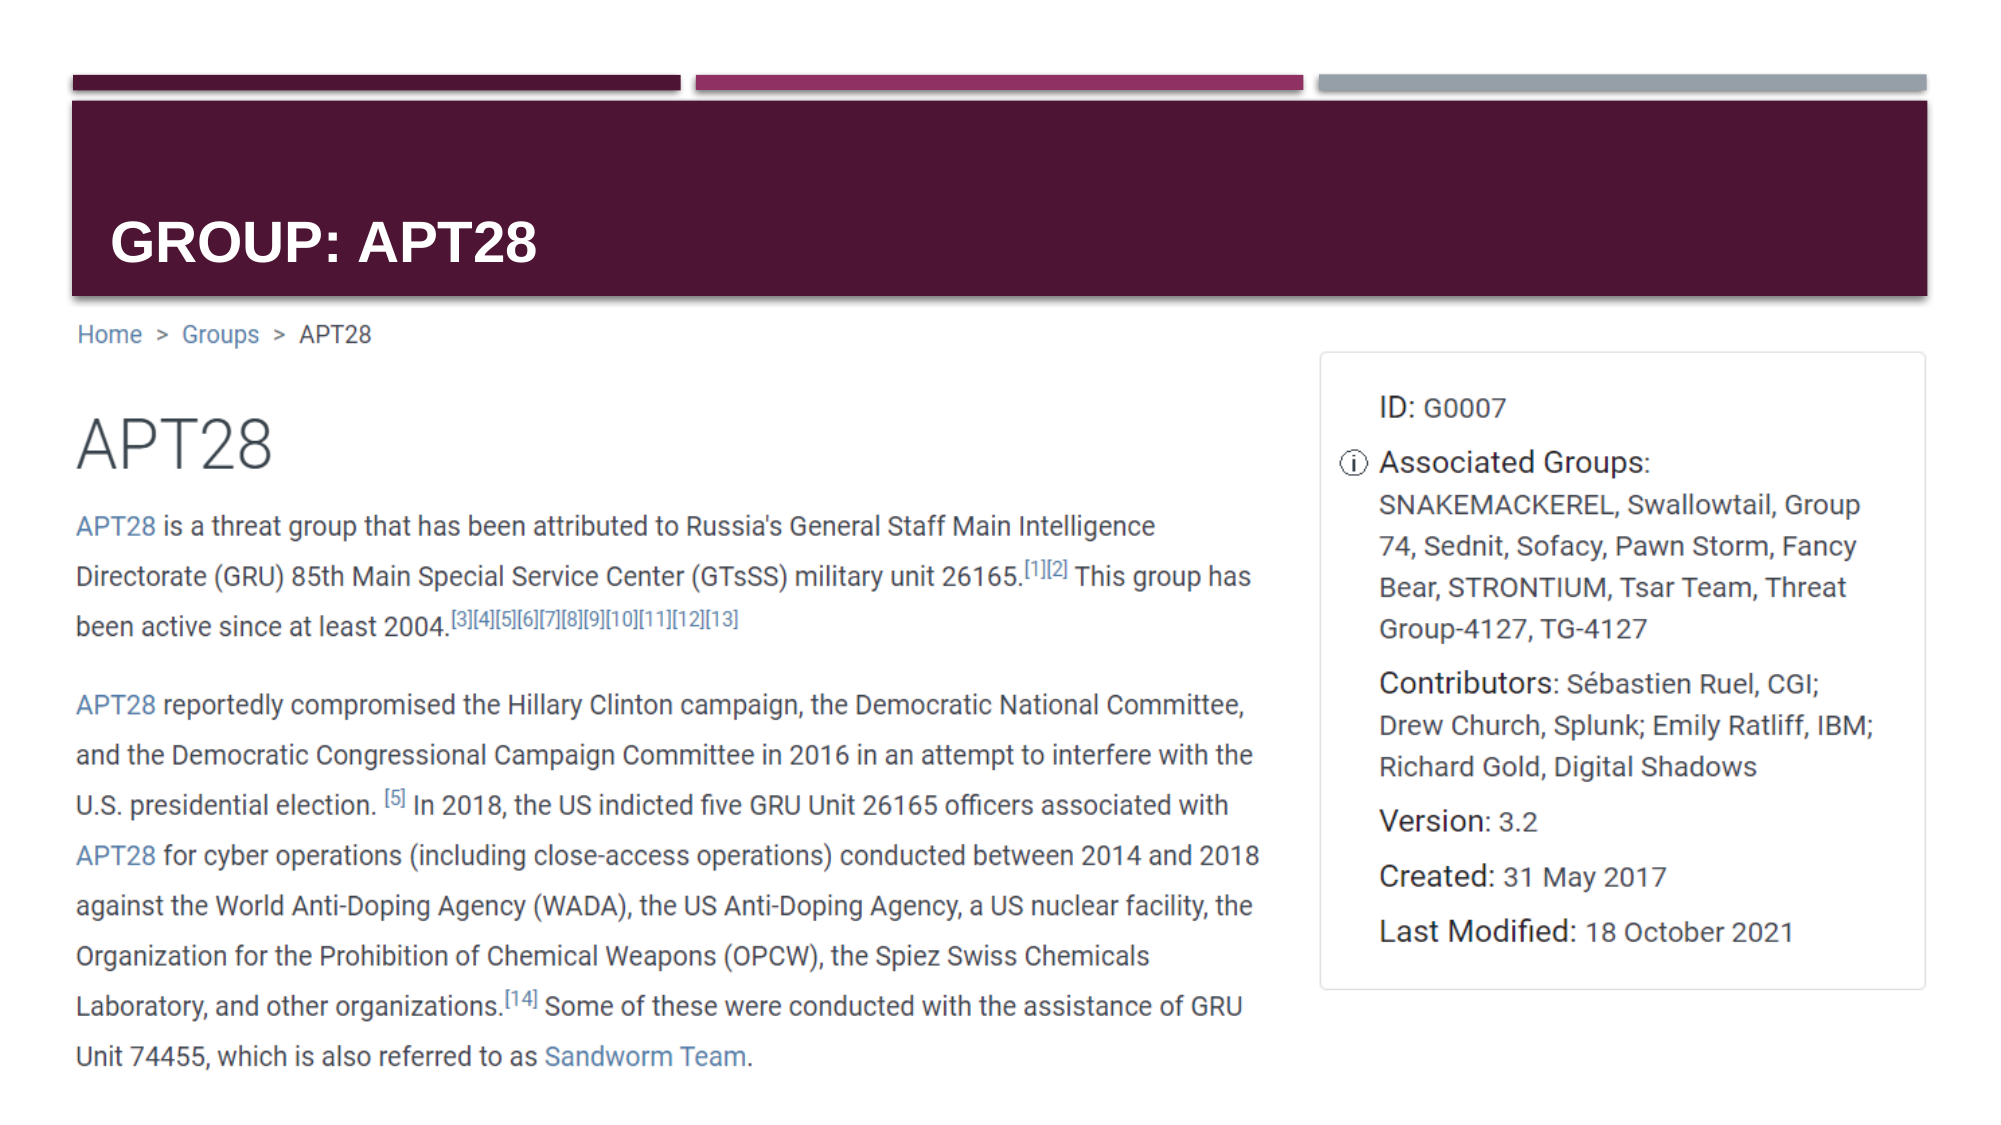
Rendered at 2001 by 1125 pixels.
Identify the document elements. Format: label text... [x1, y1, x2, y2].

picture [1317, 342, 1932, 1001]
title Group: APT28 [95, 115, 1905, 282]
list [69, 314, 1268, 1077]
